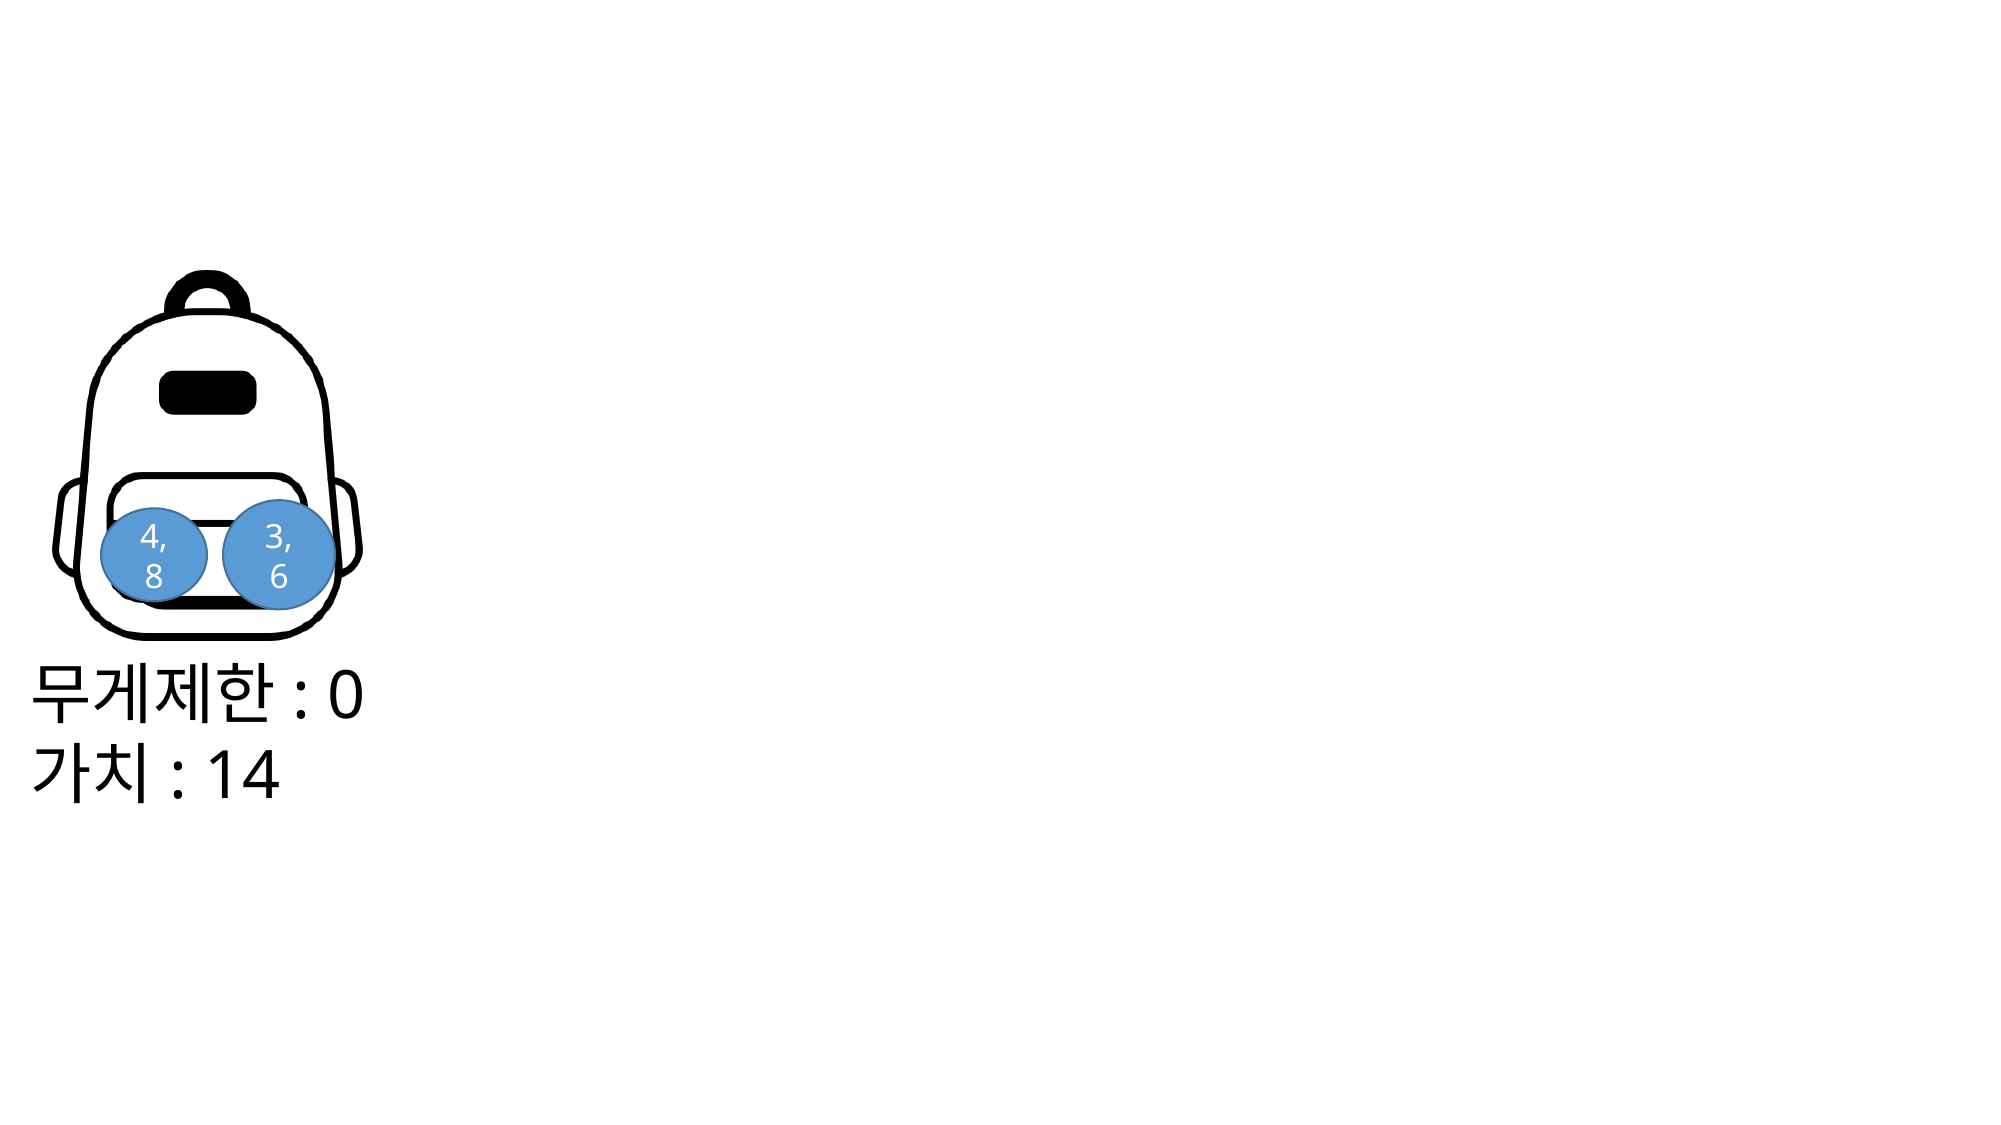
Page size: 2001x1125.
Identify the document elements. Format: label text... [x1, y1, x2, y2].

picture [0, 217, 441, 686]
text_box 무게제한: 0 가치: 14 [15, 686, 399, 820]
